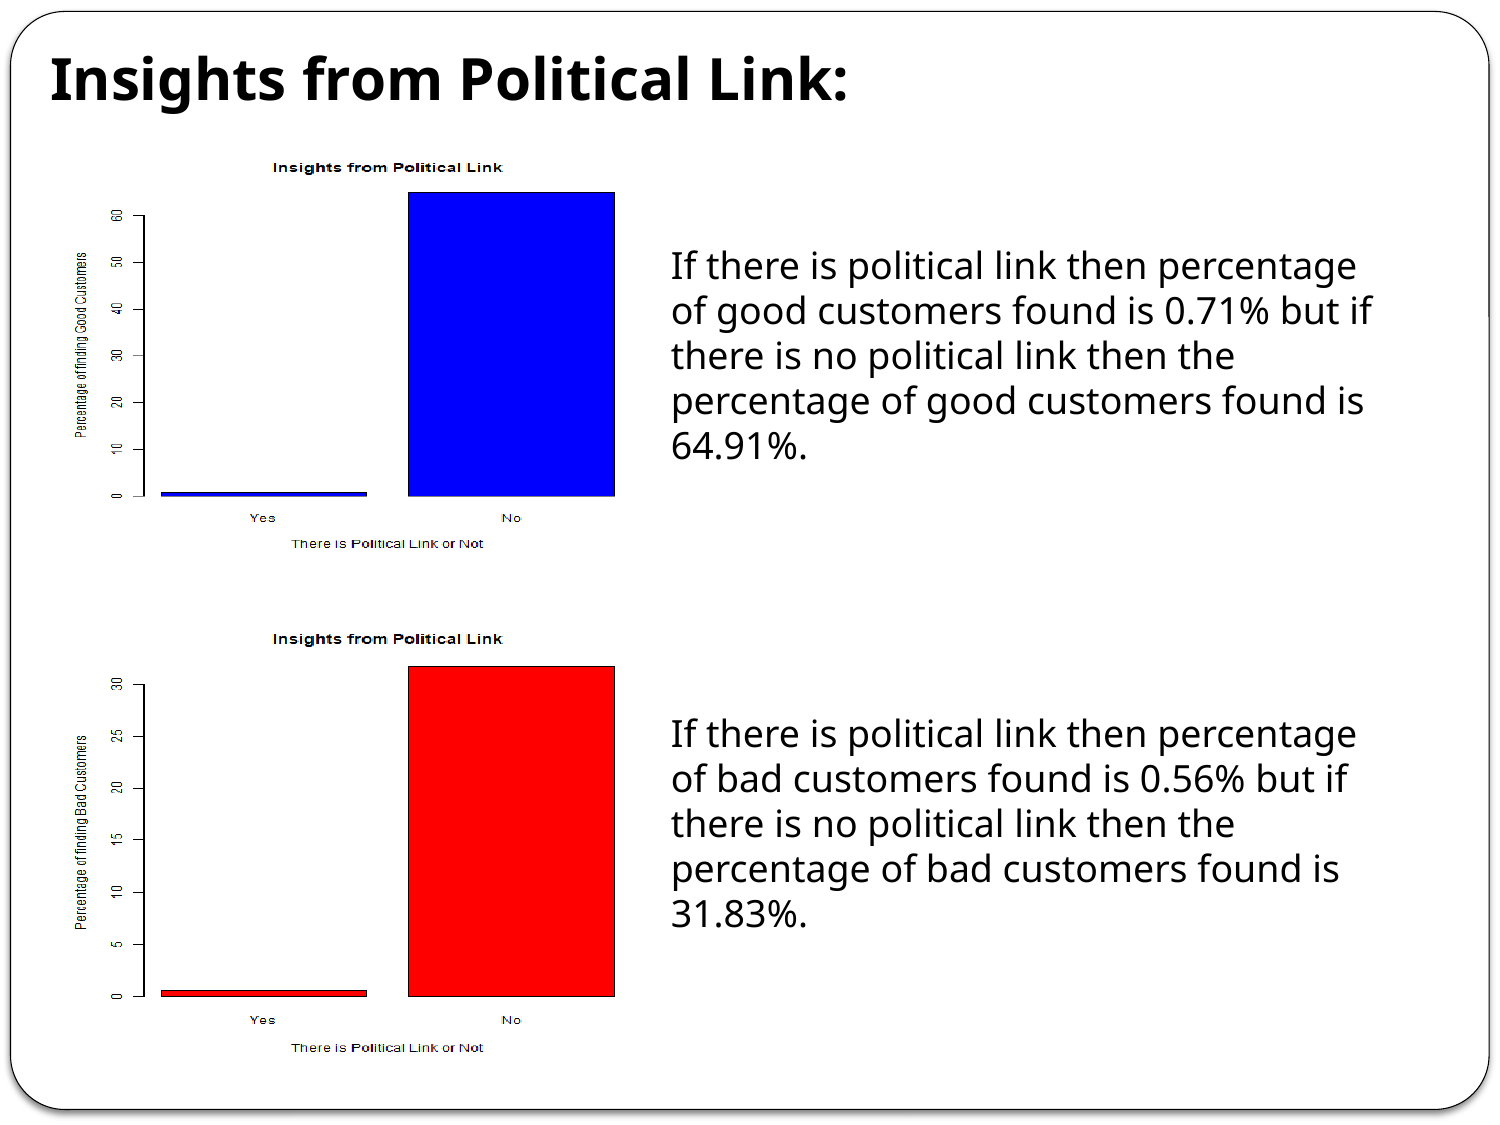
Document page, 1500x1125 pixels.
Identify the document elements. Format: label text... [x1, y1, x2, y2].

text_box If there is political link then percentage of bad customers found is 0.56% but if there is no political link then the percentage of bad customers found is 31.83%. [676, 703, 1407, 943]
picture [70, 609, 671, 1069]
text_box If there is political link then percentage of good customers found is 0.71% but if there is no political link then the percentage of good customers found is 64.91%. [676, 234, 1407, 475]
text_box Insights from Political Link: [35, 35, 1500, 120]
picture [70, 140, 671, 563]
